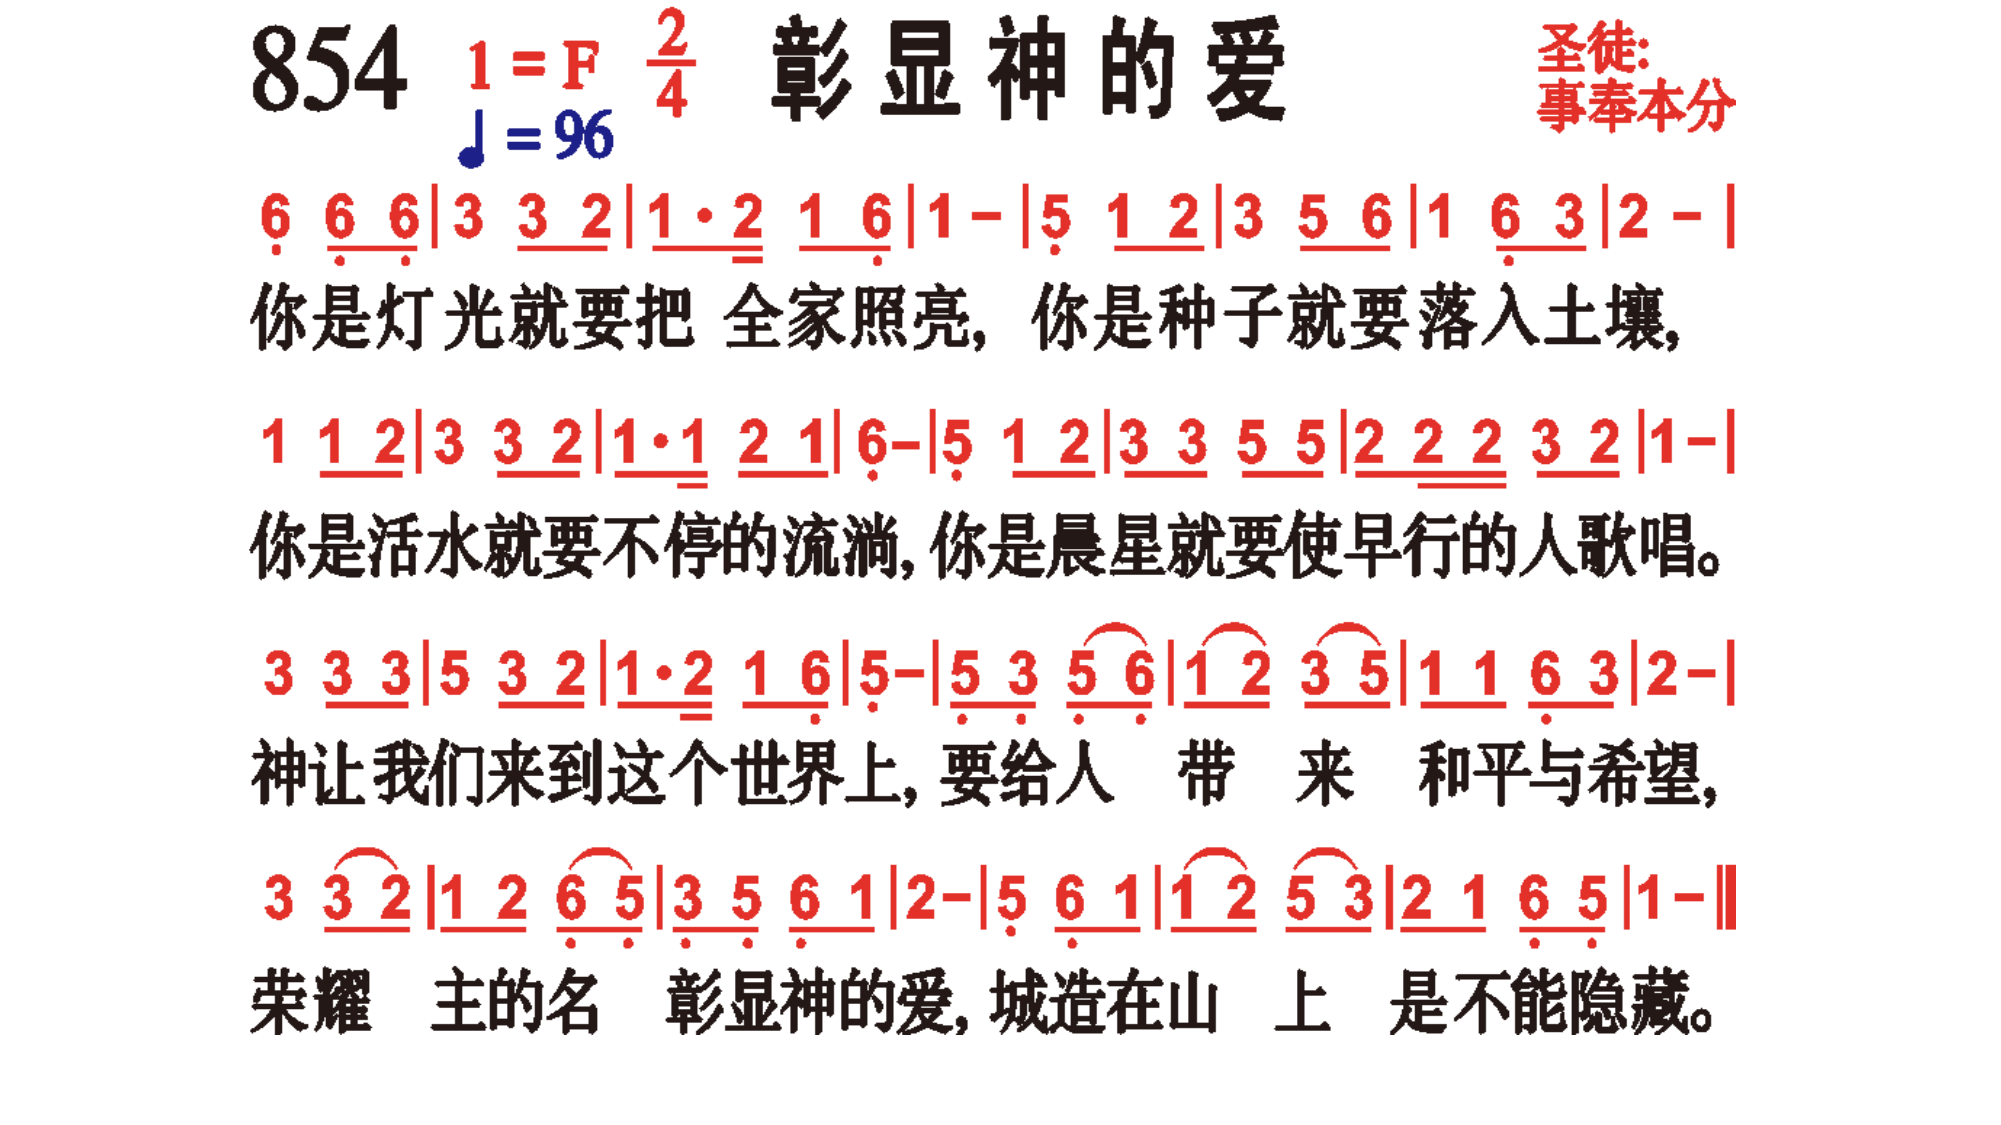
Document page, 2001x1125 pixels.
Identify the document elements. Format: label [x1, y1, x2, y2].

picture [249, 0, 1736, 1035]
